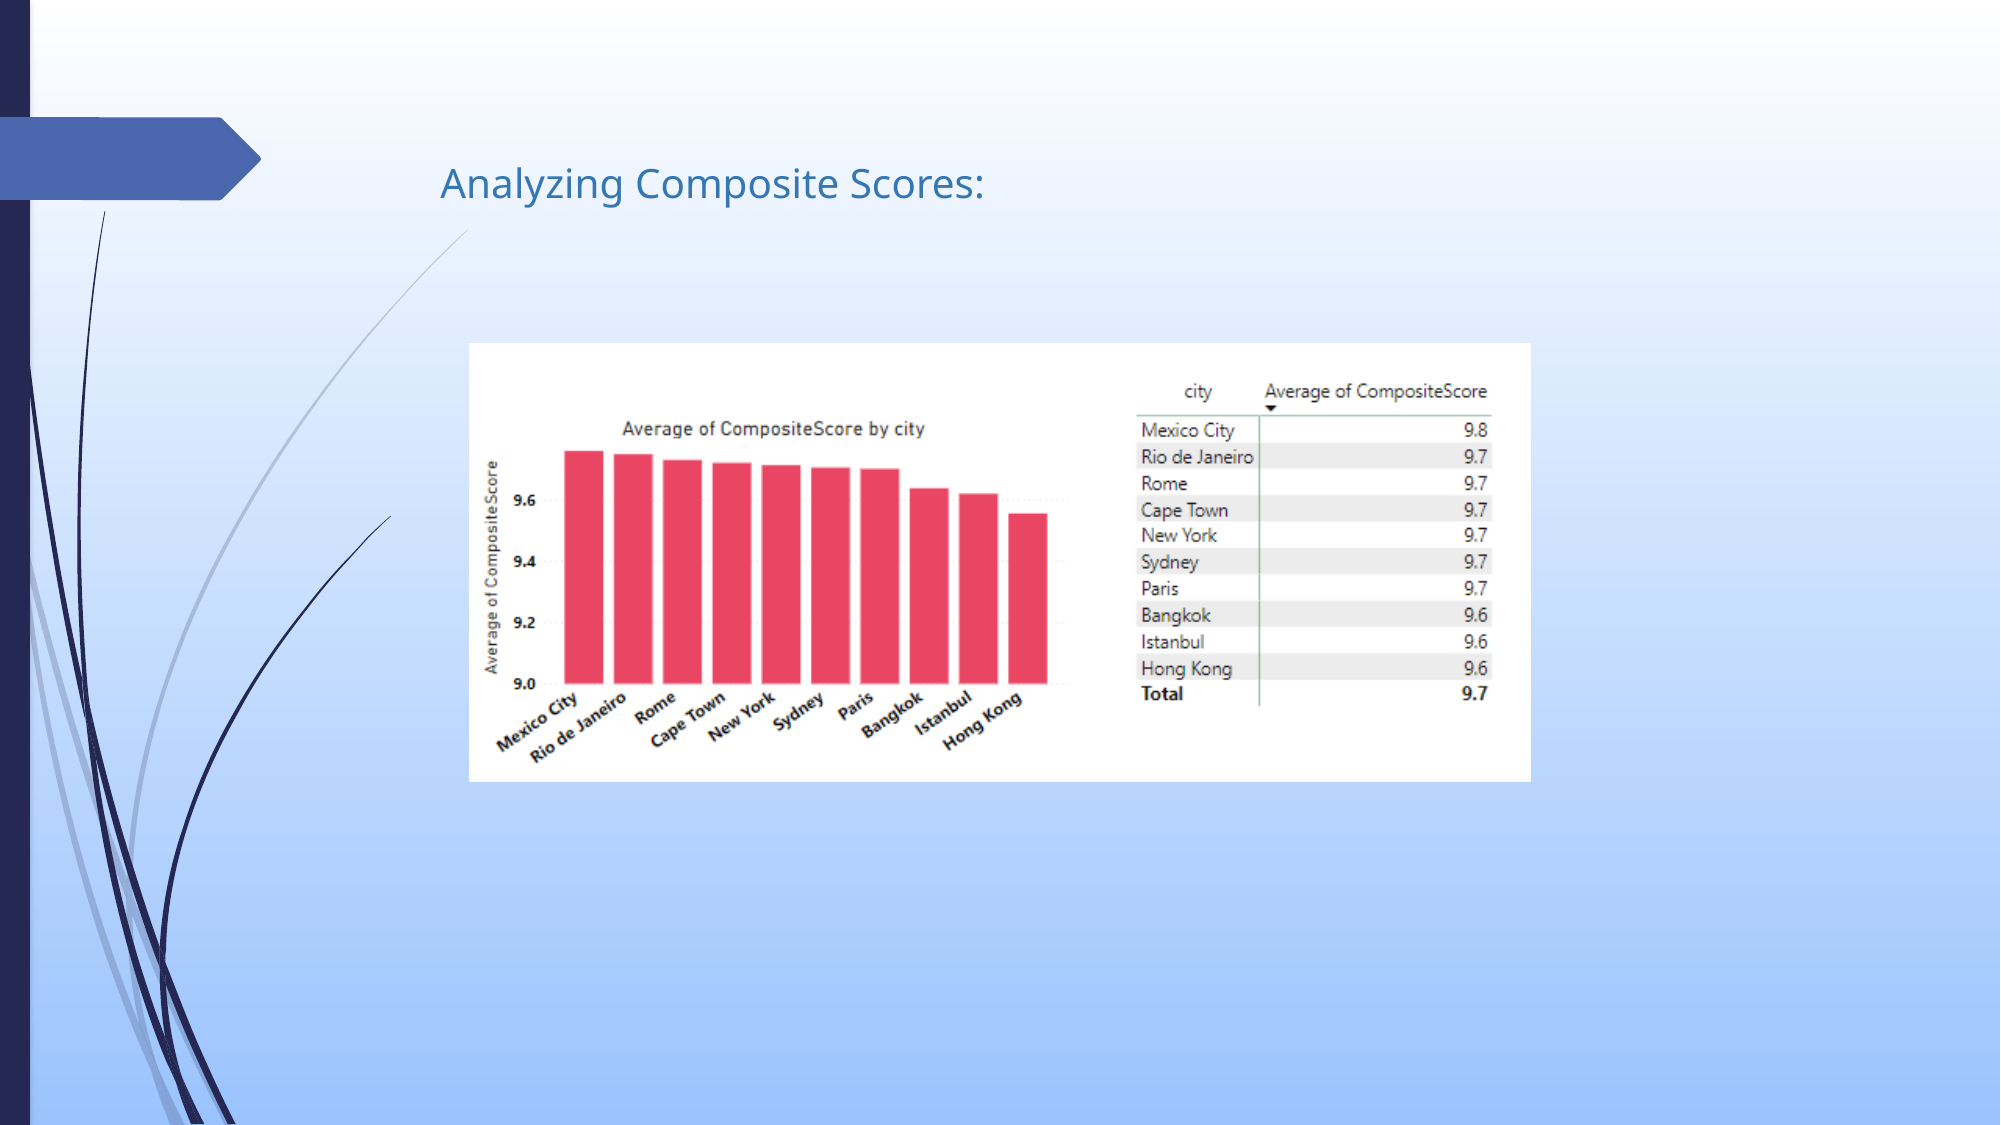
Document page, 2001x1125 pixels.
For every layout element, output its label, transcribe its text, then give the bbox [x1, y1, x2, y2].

picture [469, 343, 1531, 782]
title Analyzing Composite Scores: [425, 102, 1888, 313]
